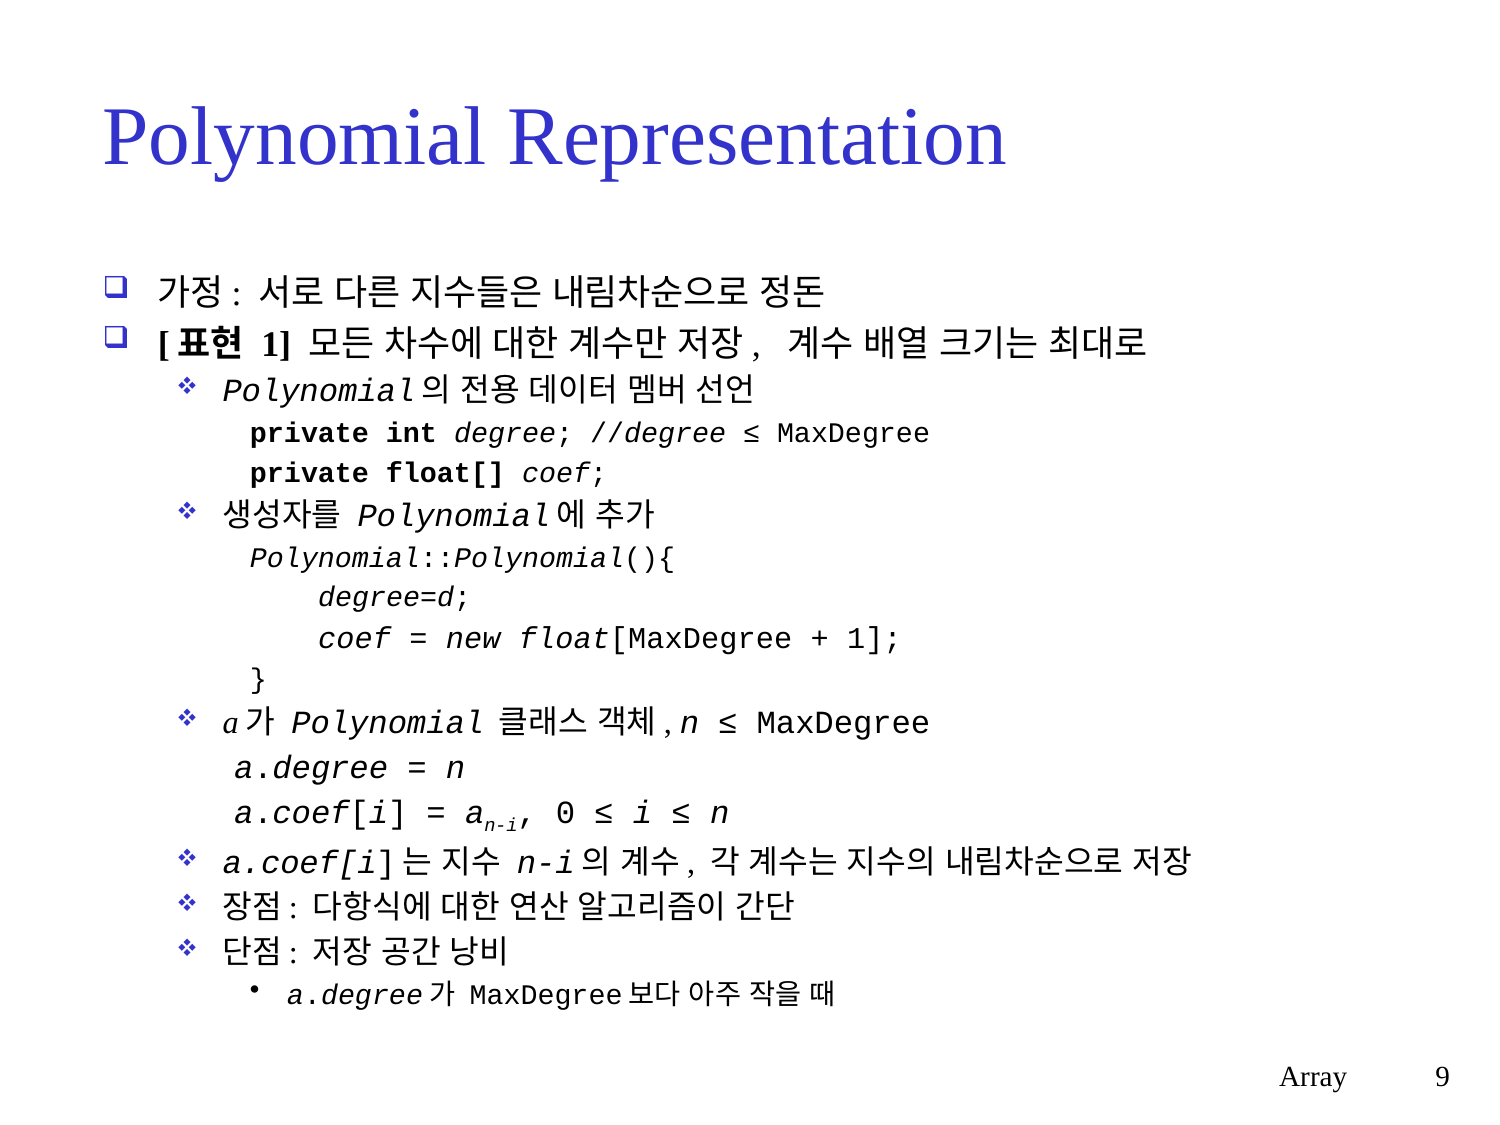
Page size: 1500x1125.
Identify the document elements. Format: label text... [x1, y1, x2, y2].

slide_number 9 [1362, 1049, 1466, 1125]
footer Array [887, 1049, 1362, 1125]
list 가정: 서로 다른 지수들은 내림차순으로 정돈 [표현 1] 모든 차수에 대한 계수만 저장, 계수 배열 크기는 최대로 Polynomial의 전용 데이터 멤버 선언 private int degree; //degree ≤ MaxDegree private float[] coef; 생성자를 Polynomial에 추가 Polynomial::Polynomial(){ degree=d; coef = new float[MaxDegree + 1]; } a가 Polynomial 클래스 객체, n ≤ MaxDegree a.degree = n a.coef[i] = an-i, 0 ≤ i ≤ n a.coef[i]는 지수 n-i의 계수, 각 계수는 지수의 내림차순으로 저장 장점: 다항식에 대한 연산 알고리즘이 간단 단점: 저장 공간 낭비 a.degree가 MaxDegree보다 아주 작을 때 [87, 262, 1363, 1025]
title Polynomial Representation [87, 37, 1363, 225]
